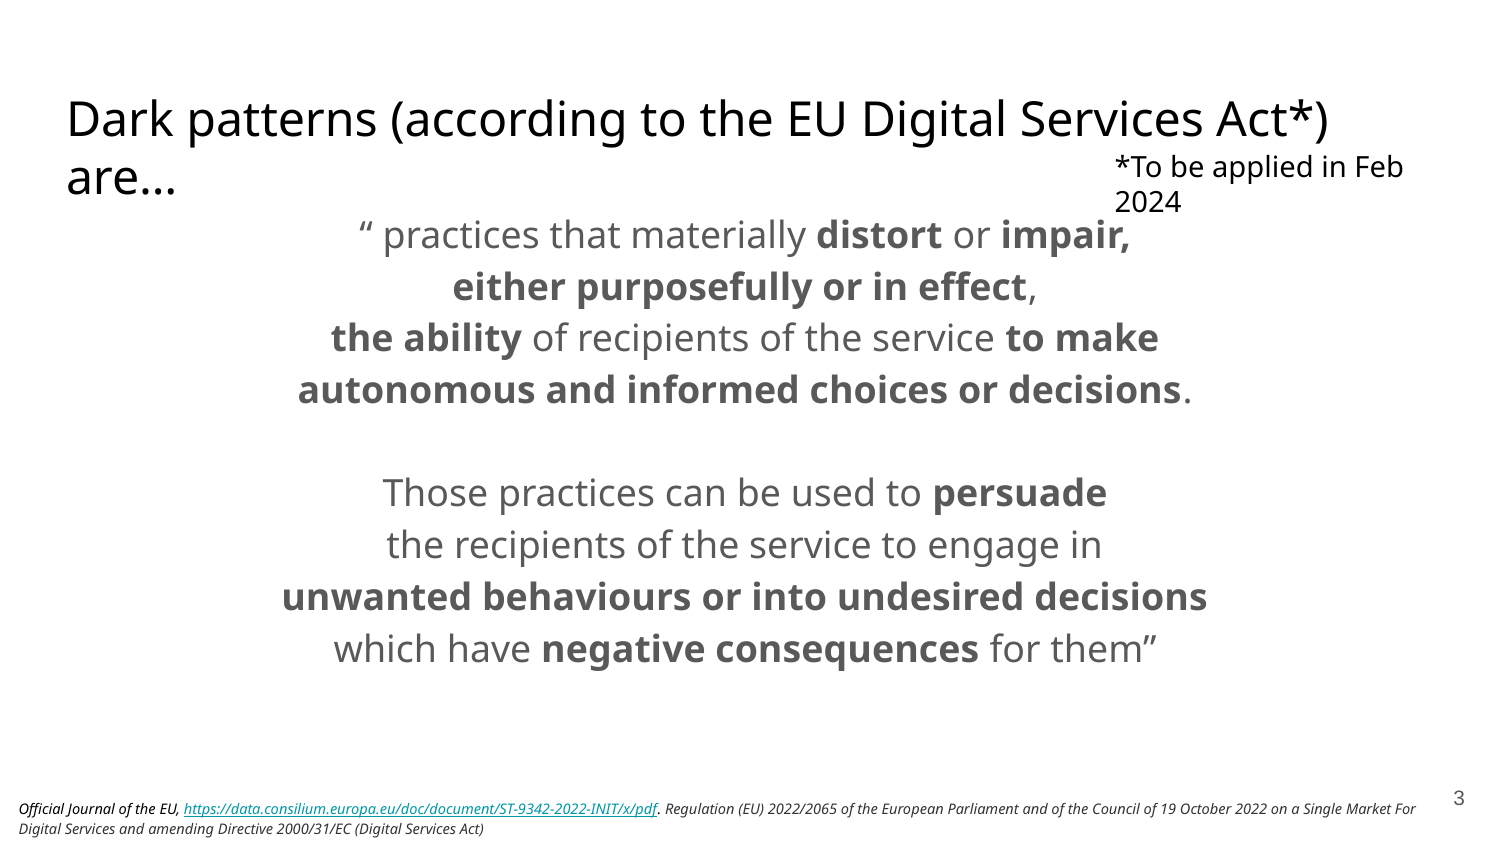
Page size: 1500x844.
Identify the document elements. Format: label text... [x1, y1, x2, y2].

slide_number ‹#› [1389, 764, 1480, 830]
title Dark patterns (according to the EU Digital Services Act*) are… [51, 72, 1449, 167]
list “ practices that materially distort or impair, either purposefully or in effect, the ability of recipients of the service to make autonomous and informed choices or decisions. Those practices can be used to persuade the recipients of the service to engage in unwanted behaviours or into undesired decisions which have negative consequences for them” [51, 189, 1449, 750]
text_box Official Journal of the EU, https://data.consilium.europa.eu/doc/document/ST-9342-2022-INIT/x/pdf. Regulation (EU) 2022/2065 of the European Parliament and of the Council of 19 October 2022 on a Single Market For Digital Services and amending Directive 2000/31/EC (Digital Services Act) [3, 785, 1474, 844]
text_box *To be applied in Feb 2024 [1099, 133, 1480, 234]
